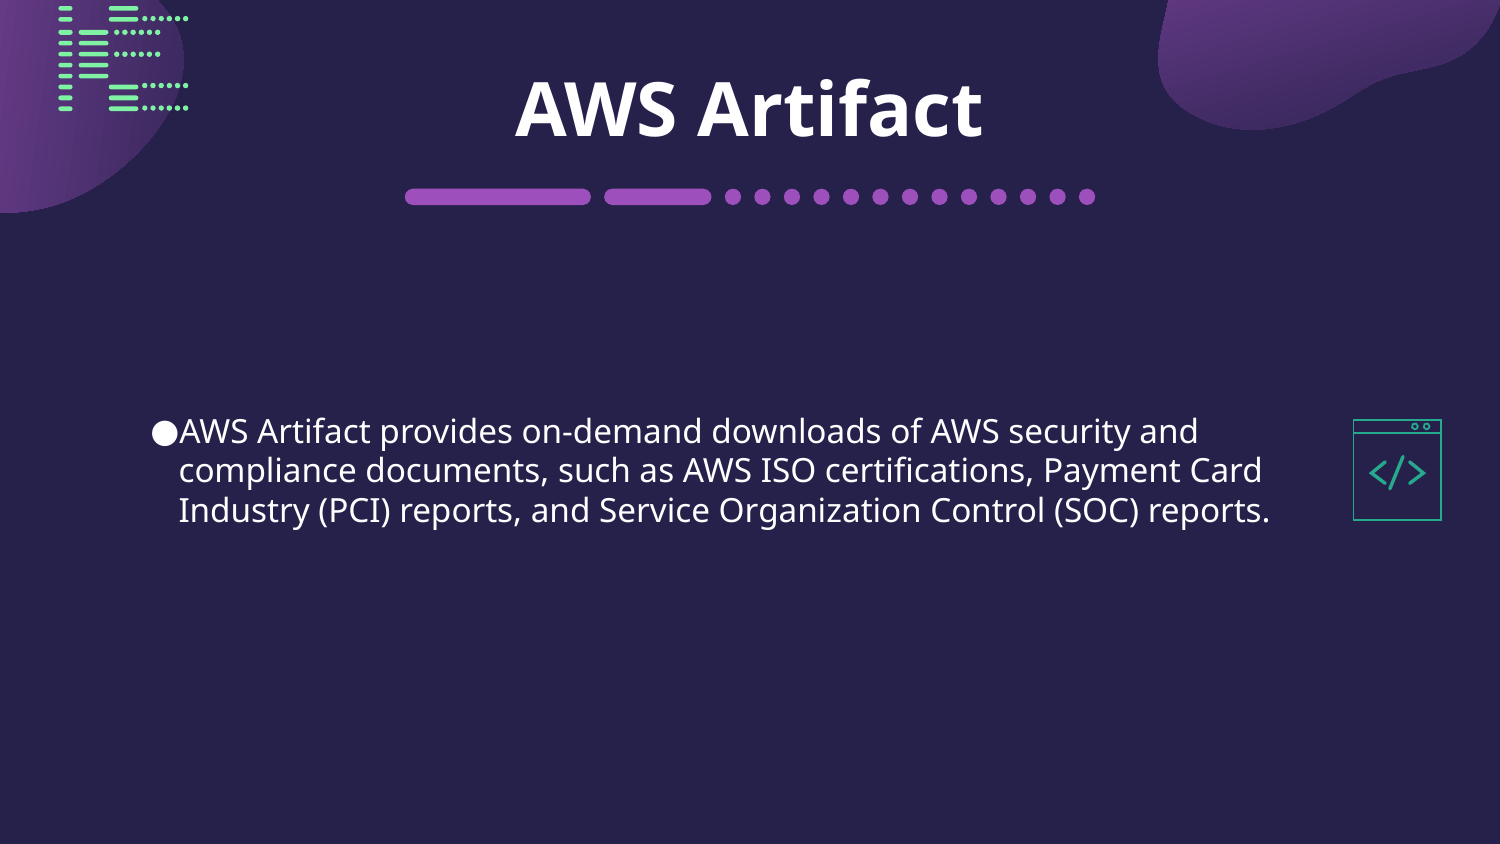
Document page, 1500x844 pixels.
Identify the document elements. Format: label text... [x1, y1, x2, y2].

list AWS Artifact provides on-demand downloads of AWS security and compliance documents, such as AWS ISO certifications, Payment Card Industry (PCI) reports, and Service Organization Control (SOC) reports. [135, 234, 1390, 705]
title AWS Artifact [209, 39, 1291, 174]
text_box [404, 188, 1096, 206]
